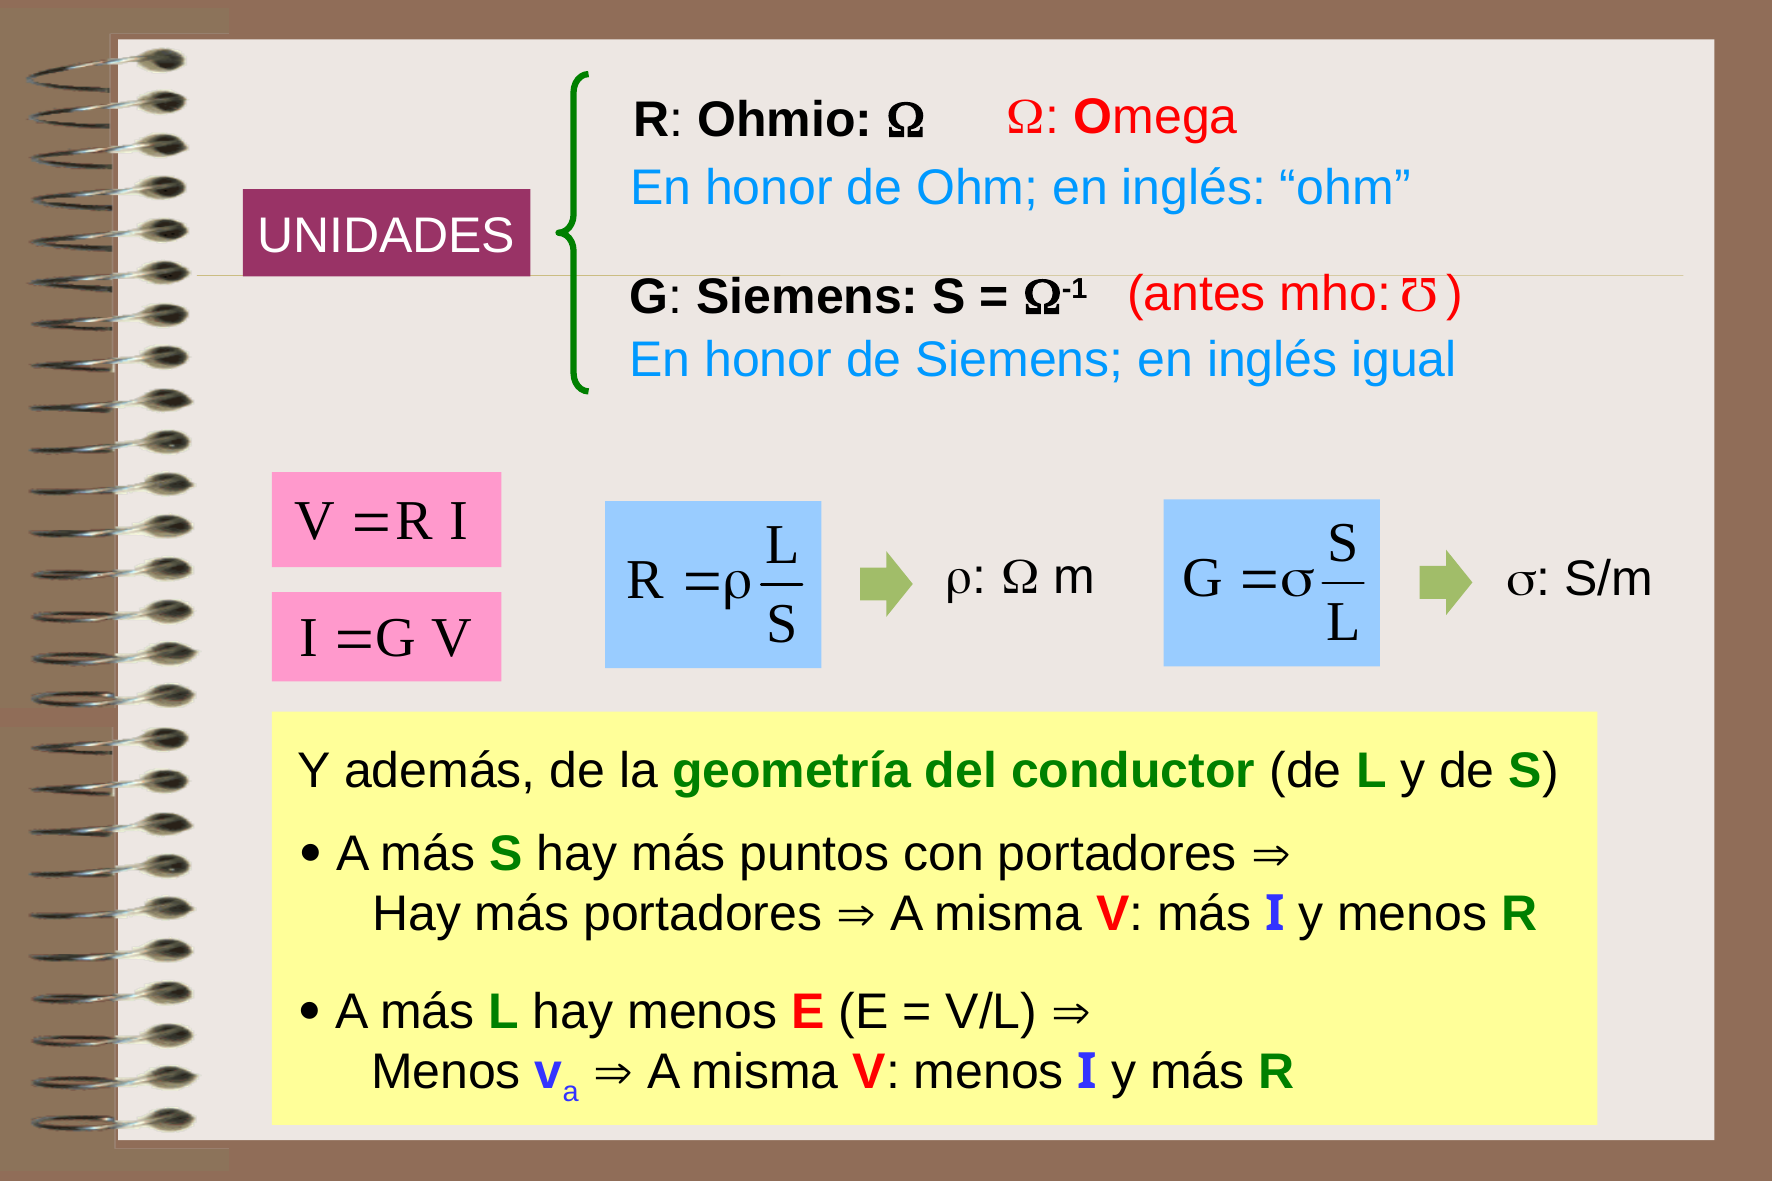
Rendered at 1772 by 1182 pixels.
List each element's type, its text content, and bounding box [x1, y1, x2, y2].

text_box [1112, 246, 1499, 342]
text_box [271, 711, 1598, 806]
text_box  A más S hay más puntos con portadores  Hay más portadores  A misma V: más I y menos R [259, 806, 1624, 954]
text_box  A más L hay menos E (E = V/L)  Menos va  A misma V: menos I y más R [258, 964, 1454, 1121]
text_box R: Ohmio:  [618, 72, 1529, 160]
picture [0, 727, 229, 1171]
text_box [1163, 499, 1381, 667]
text_box [271, 954, 1598, 1125]
text_box [558, 74, 589, 392]
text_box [271, 471, 502, 682]
picture [0, 8, 229, 708]
text_box Y además, de la geometría del conductor (de L y de S) [282, 730, 1637, 812]
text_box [604, 500, 822, 669]
text_box En honor de Siemens; en inglés igual [614, 312, 1526, 401]
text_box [1419, 549, 1682, 620]
text_box En honor de Ohm; en inglés: “ohm” [615, 141, 1526, 229]
text_box UNIDADES [242, 189, 531, 277]
text_box G: Siemens: S = -1 [614, 249, 1108, 337]
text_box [859, 550, 1126, 617]
